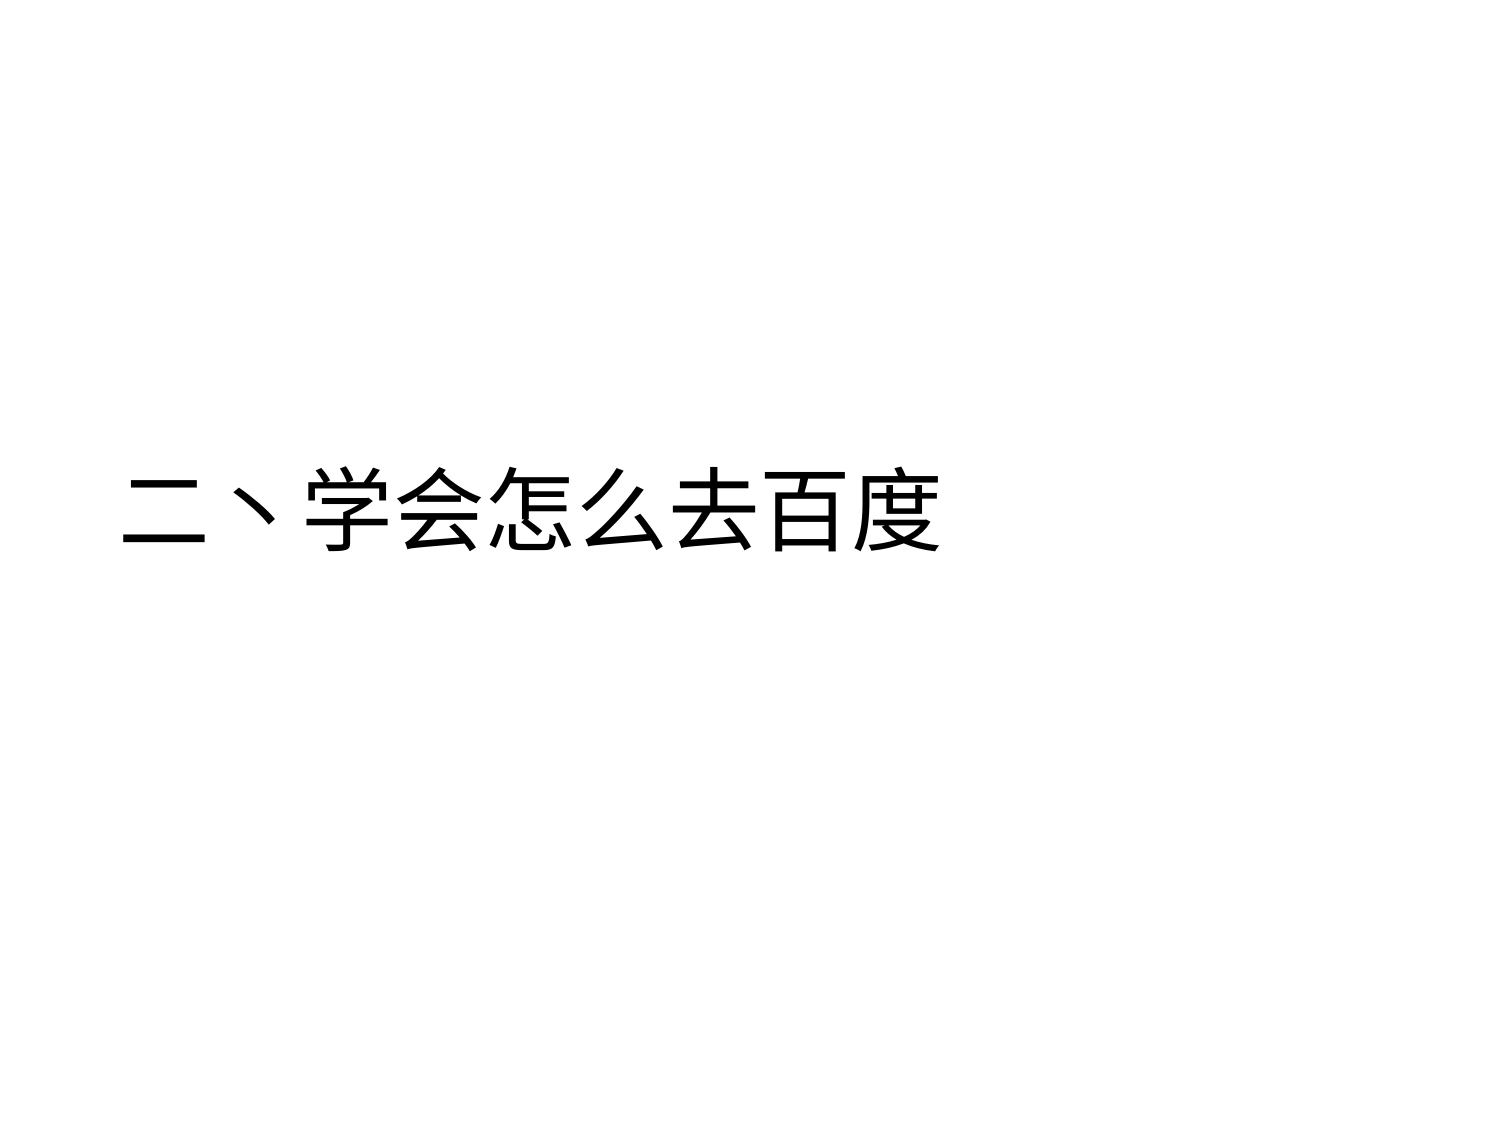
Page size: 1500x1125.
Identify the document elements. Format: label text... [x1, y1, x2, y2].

title 二丶学会怎么去百度 [103, 59, 1397, 971]
